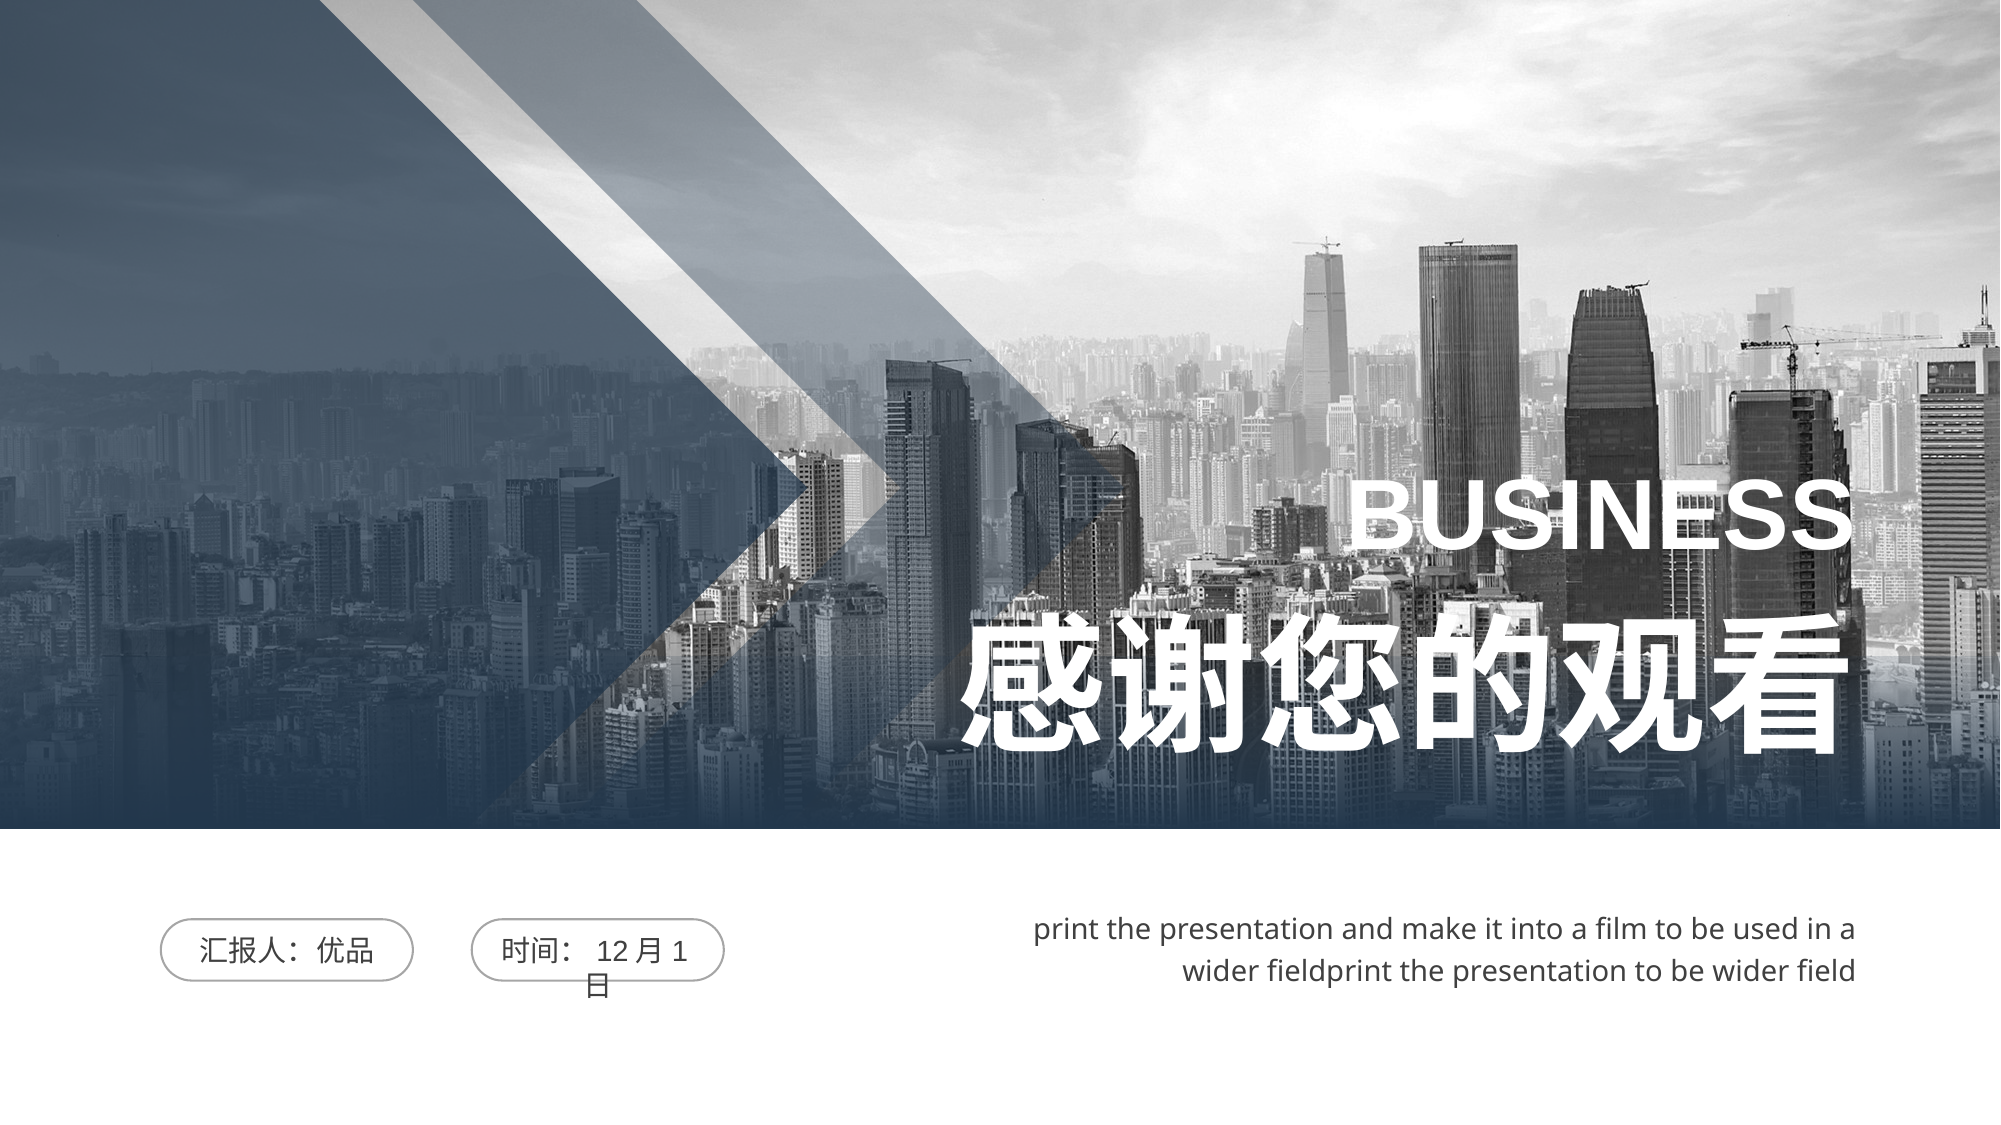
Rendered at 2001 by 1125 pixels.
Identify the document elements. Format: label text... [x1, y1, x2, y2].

picture [0, 0, 2000, 829]
text_box 汇报人：优品 [160, 925, 413, 975]
text_box [482, 918, 713, 925]
text_box print the presentation and make it into a film to be used in a wider fieldprint the presentation to be wider field [936, 895, 1872, 995]
text_box [171, 918, 402, 925]
text_box 时间：12月1日 [472, 925, 725, 1010]
text_box [172, 975, 402, 982]
